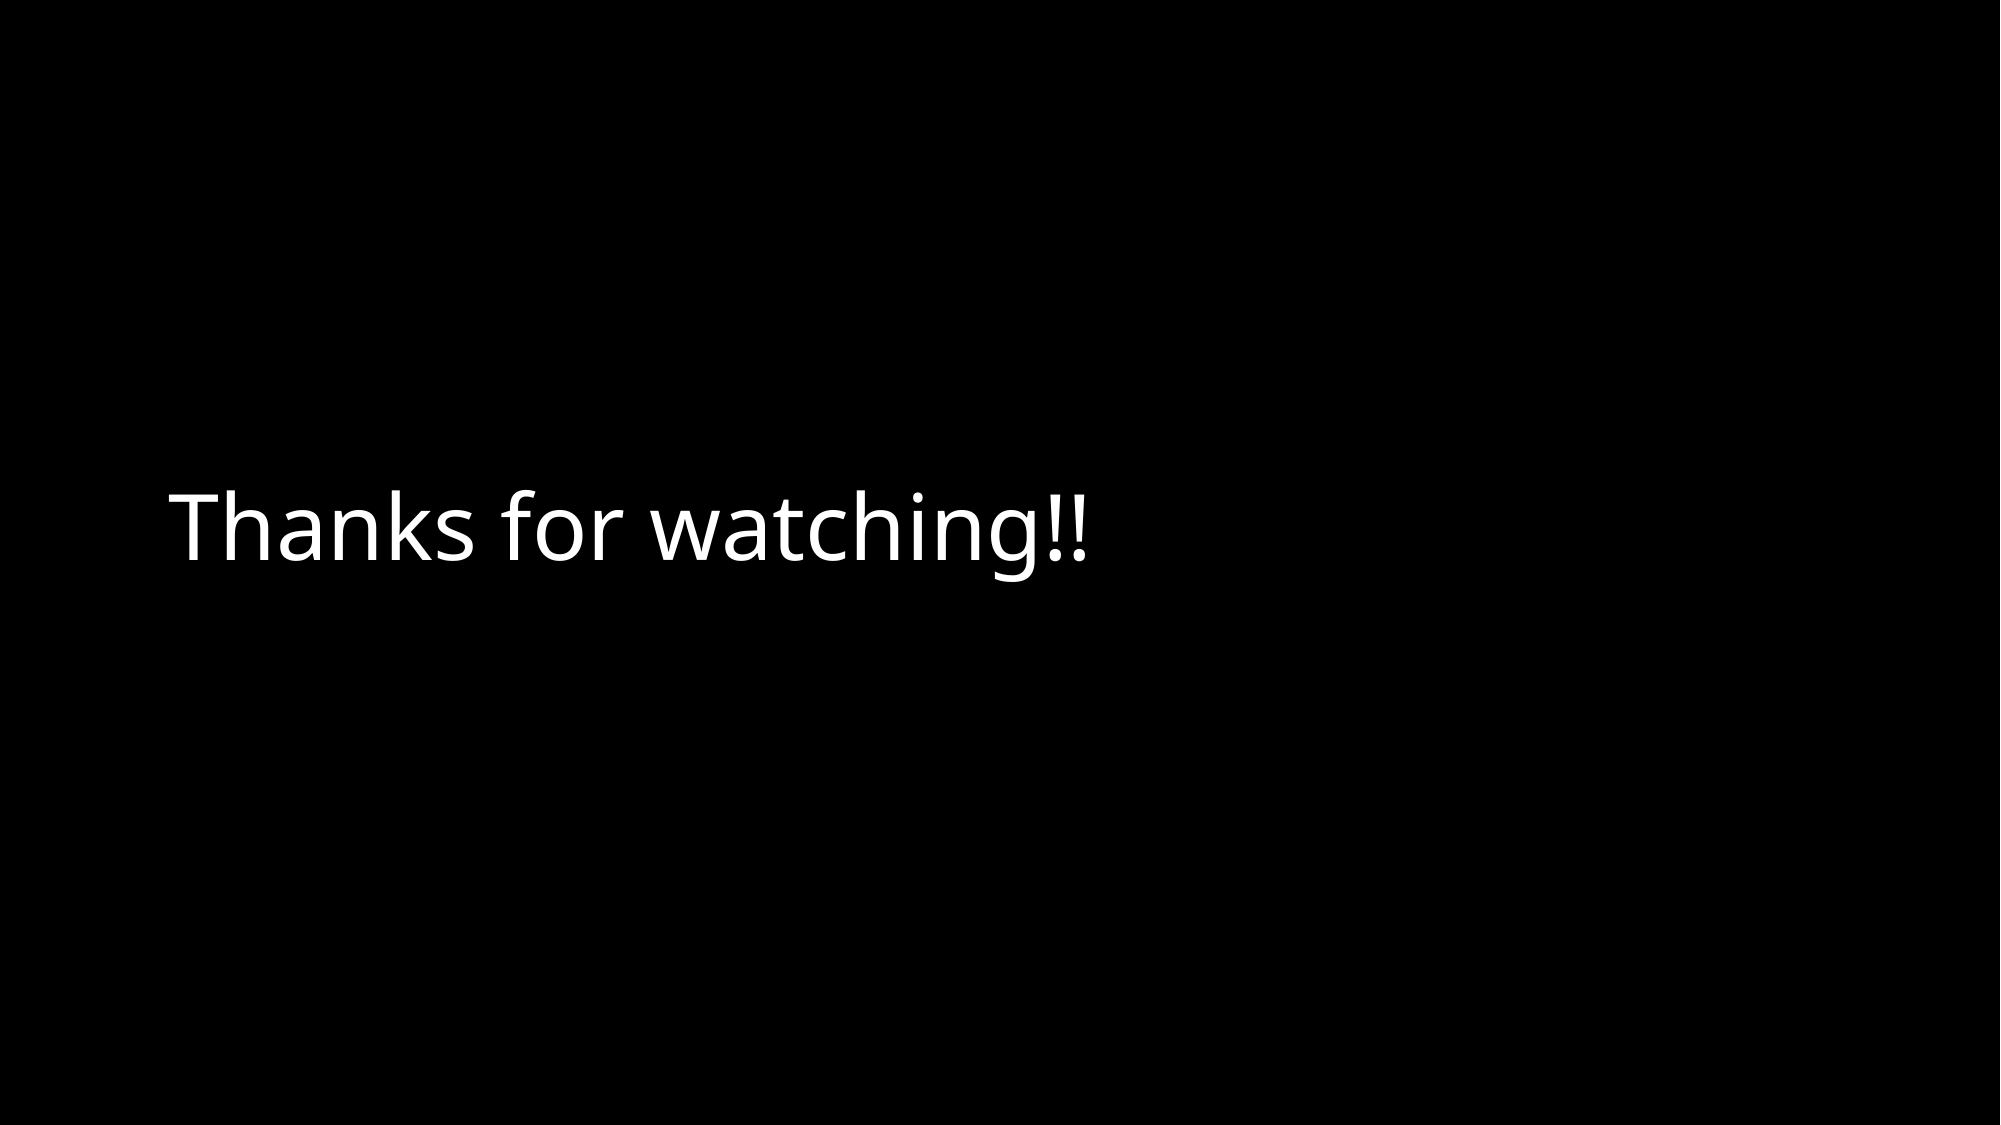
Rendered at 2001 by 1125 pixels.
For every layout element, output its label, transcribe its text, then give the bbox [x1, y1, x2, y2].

title Thanks for watching!! [153, 422, 1879, 640]
